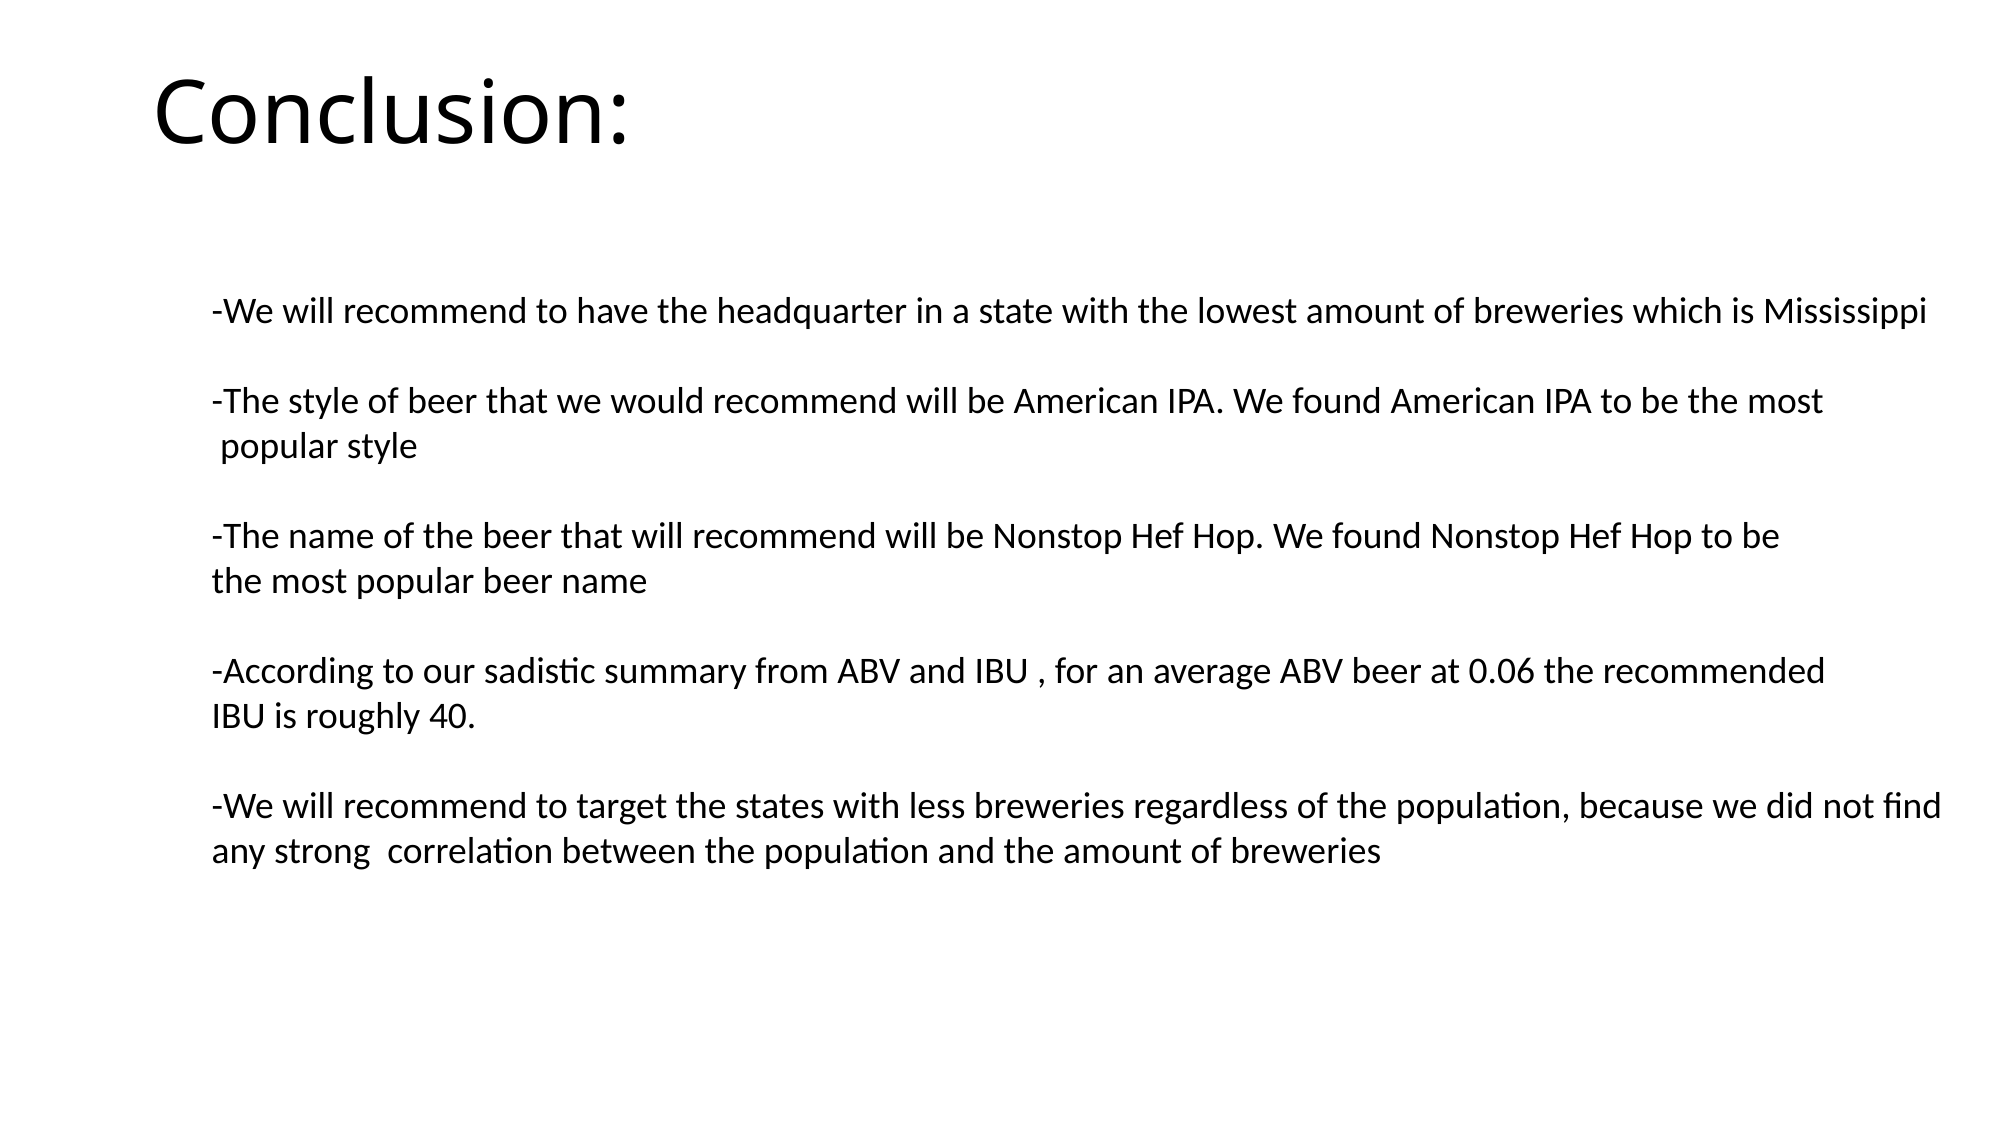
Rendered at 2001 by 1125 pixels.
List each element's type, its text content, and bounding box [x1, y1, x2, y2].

title Conclusion: [137, 59, 1863, 171]
text_box -We will recommend to have the headquarter in a state with the lowest amount of breweries which is Mississippi -The style of beer that we would recommend will be American IPA. We found American IPA to be the most popular style -The name of the beer that will recommend will be Nonstop Hef Hop. We found Nonstop Hef Hop to be the most popular beer name -According to our sadistic summary from ABV and IBU , for an average ABV beer at 0.06 the recommended IBU is roughly 40. -We will recommend to target the states with less breweries regardless of the population, because we did not find any strong correlation between the population and the amount of breweries [196, 278, 1968, 969]
